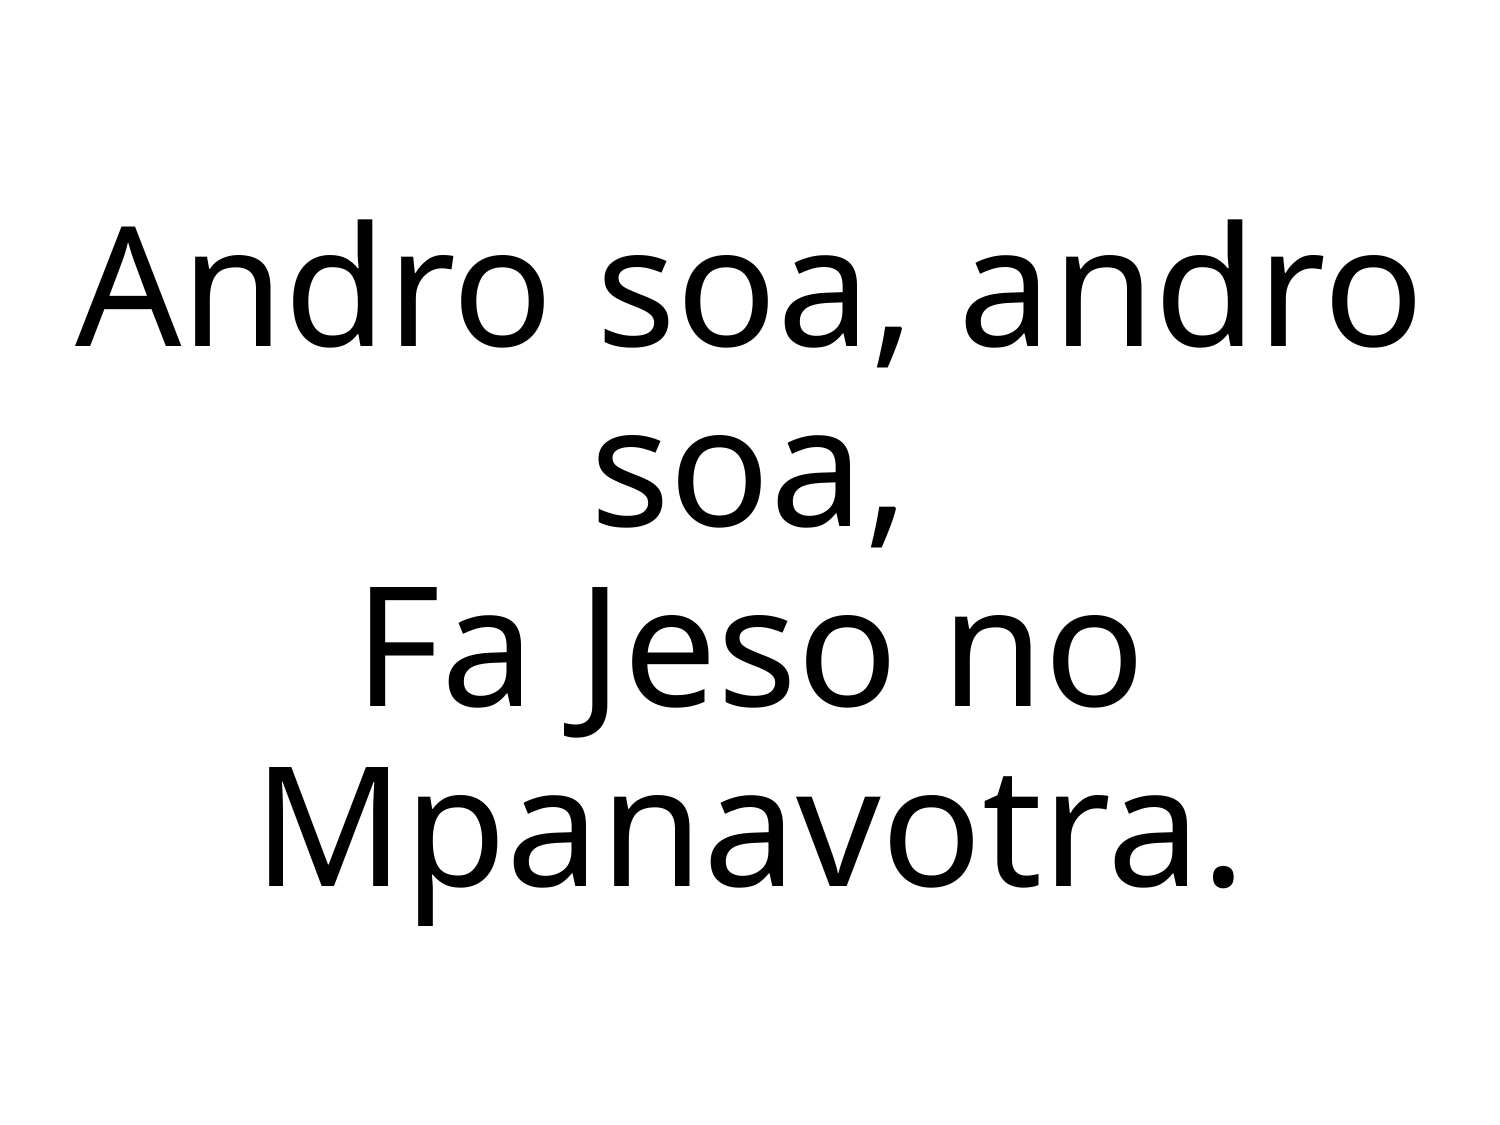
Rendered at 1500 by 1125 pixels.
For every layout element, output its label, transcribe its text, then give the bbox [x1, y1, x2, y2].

title Andro soa, andro soa, Fa Jeso no Mpanavotra. [0, 453, 1500, 672]
